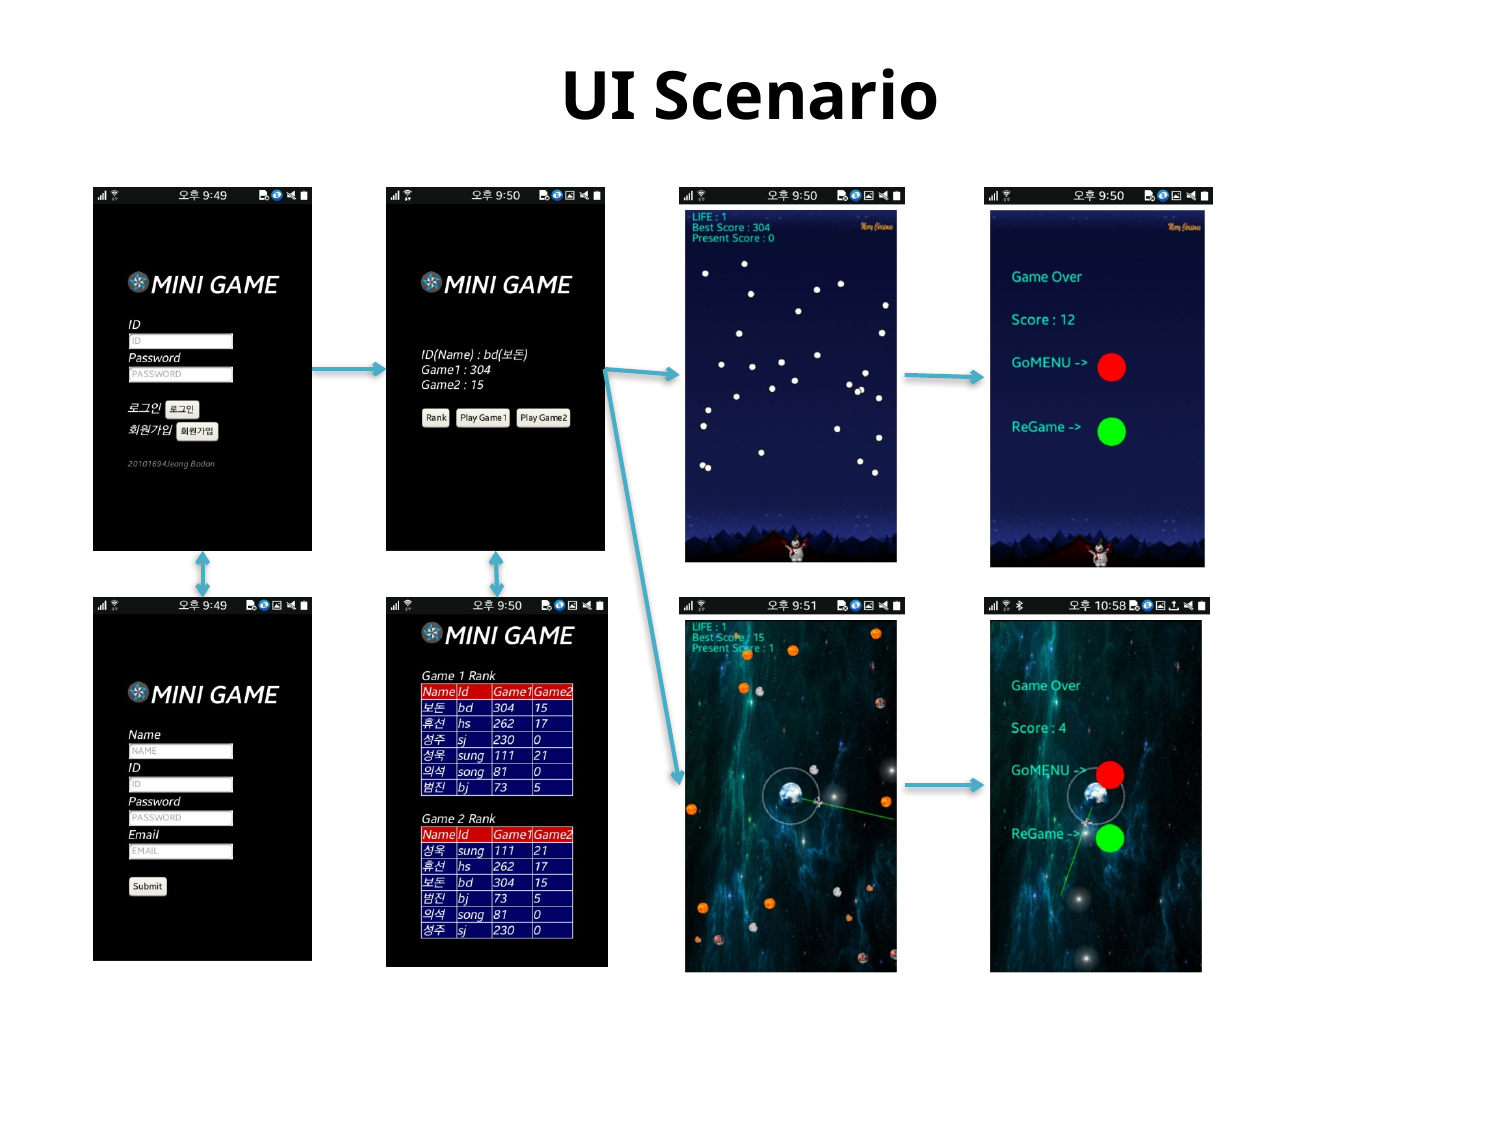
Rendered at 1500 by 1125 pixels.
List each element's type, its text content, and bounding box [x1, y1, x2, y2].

picture [984, 597, 1210, 973]
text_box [904, 374, 985, 378]
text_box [604, 368, 680, 786]
picture [386, 597, 609, 967]
picture [93, 187, 312, 551]
picture [984, 187, 1213, 568]
title UI Scenario [75, 45, 1425, 141]
picture [386, 187, 605, 551]
picture [93, 597, 312, 962]
picture [679, 597, 905, 973]
list [75, 175, 1425, 1005]
picture [679, 187, 905, 563]
